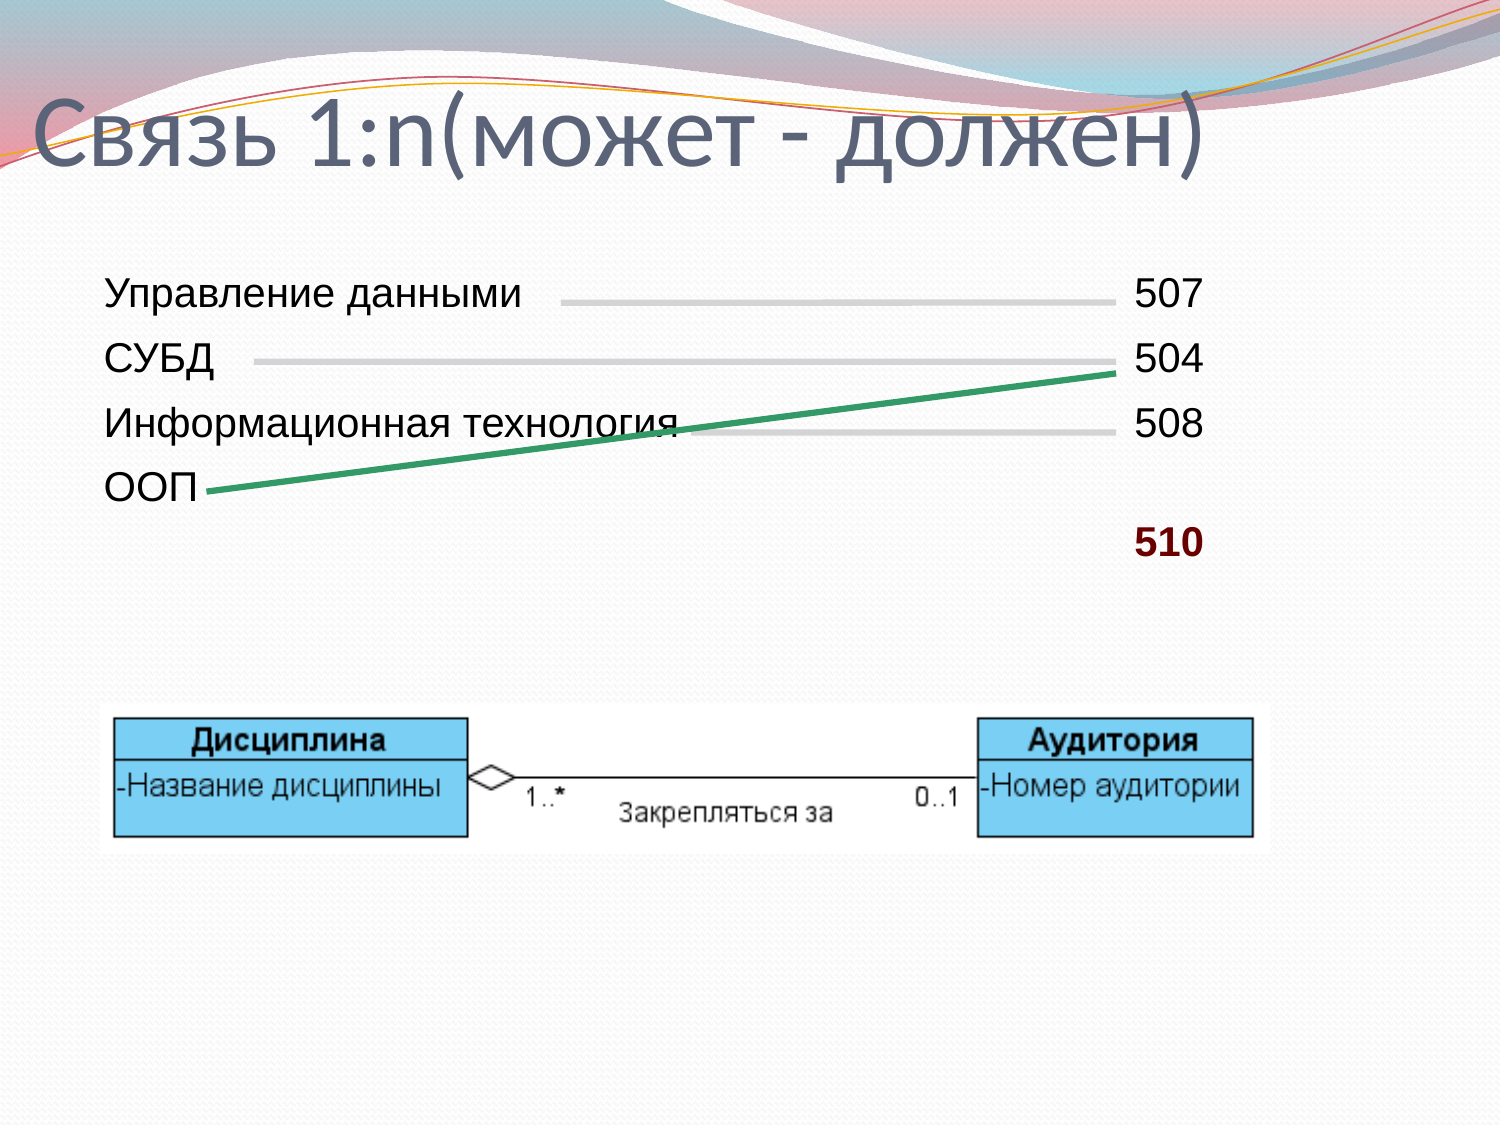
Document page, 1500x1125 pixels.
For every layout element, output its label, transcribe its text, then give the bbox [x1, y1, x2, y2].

table_cell 504 [974, 327, 1364, 392]
table_cell Информационная технология [89, 392, 974, 457]
table_header 507 [974, 262, 1364, 327]
table_cell СУБД [89, 327, 974, 392]
table_cell 510 [974, 457, 1364, 573]
table_cell 508 [974, 392, 1364, 457]
table_header Управление данными [89, 262, 974, 327]
picture [100, 703, 1270, 854]
table_cell ООП [89, 457, 974, 573]
title Связь 1:n(может - должен) [32, 37, 1347, 188]
